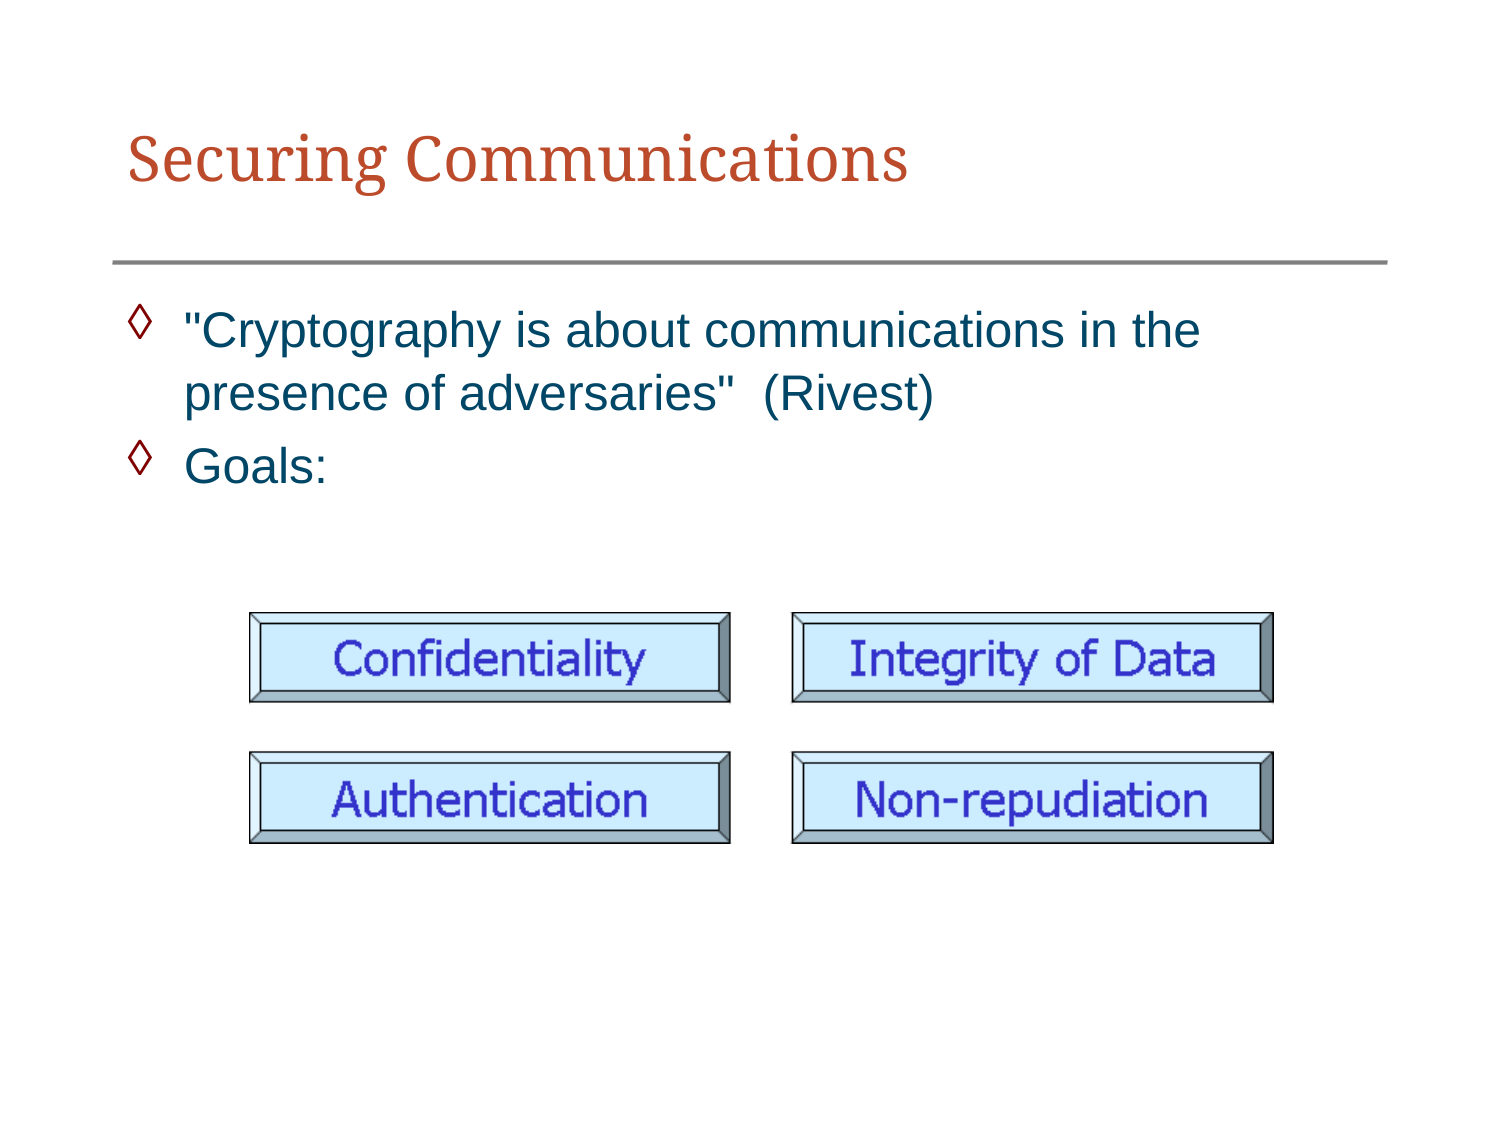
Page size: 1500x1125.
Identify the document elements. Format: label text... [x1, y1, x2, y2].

picture [249, 612, 1274, 844]
list "Cryptography is about communications in the presence of adversaries" (Rivest) Goals: [112, 287, 1388, 1001]
title Securing Communications [112, 74, 1388, 238]
